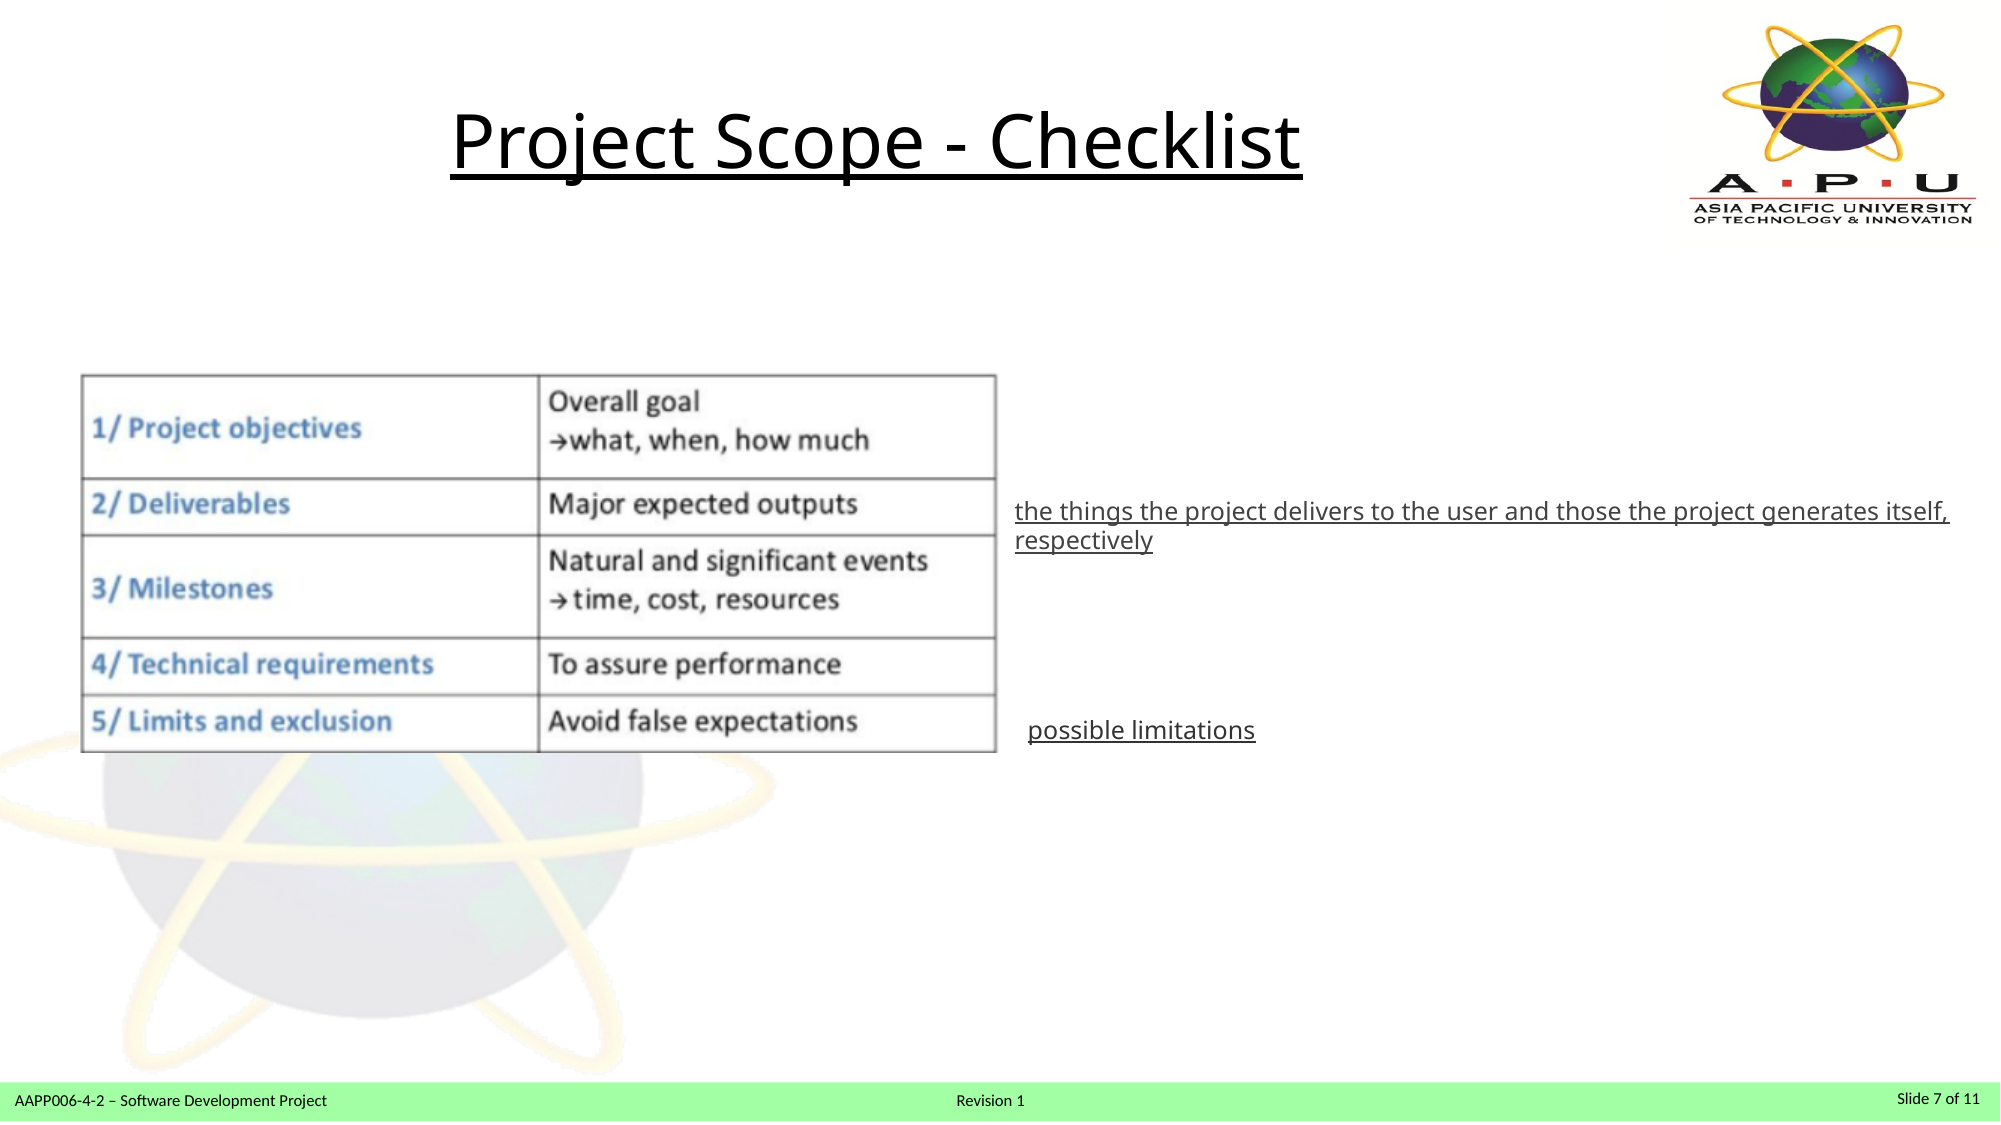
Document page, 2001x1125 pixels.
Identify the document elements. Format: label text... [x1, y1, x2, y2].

text_box the things the project delivers to the user and those the project generates itself, respectively [1005, 487, 2000, 563]
picture [78, 372, 1001, 753]
picture [1668, 0, 2000, 249]
title Project Scope - Checklist [106, 45, 1647, 233]
text_box possible limitations [1012, 706, 1780, 752]
